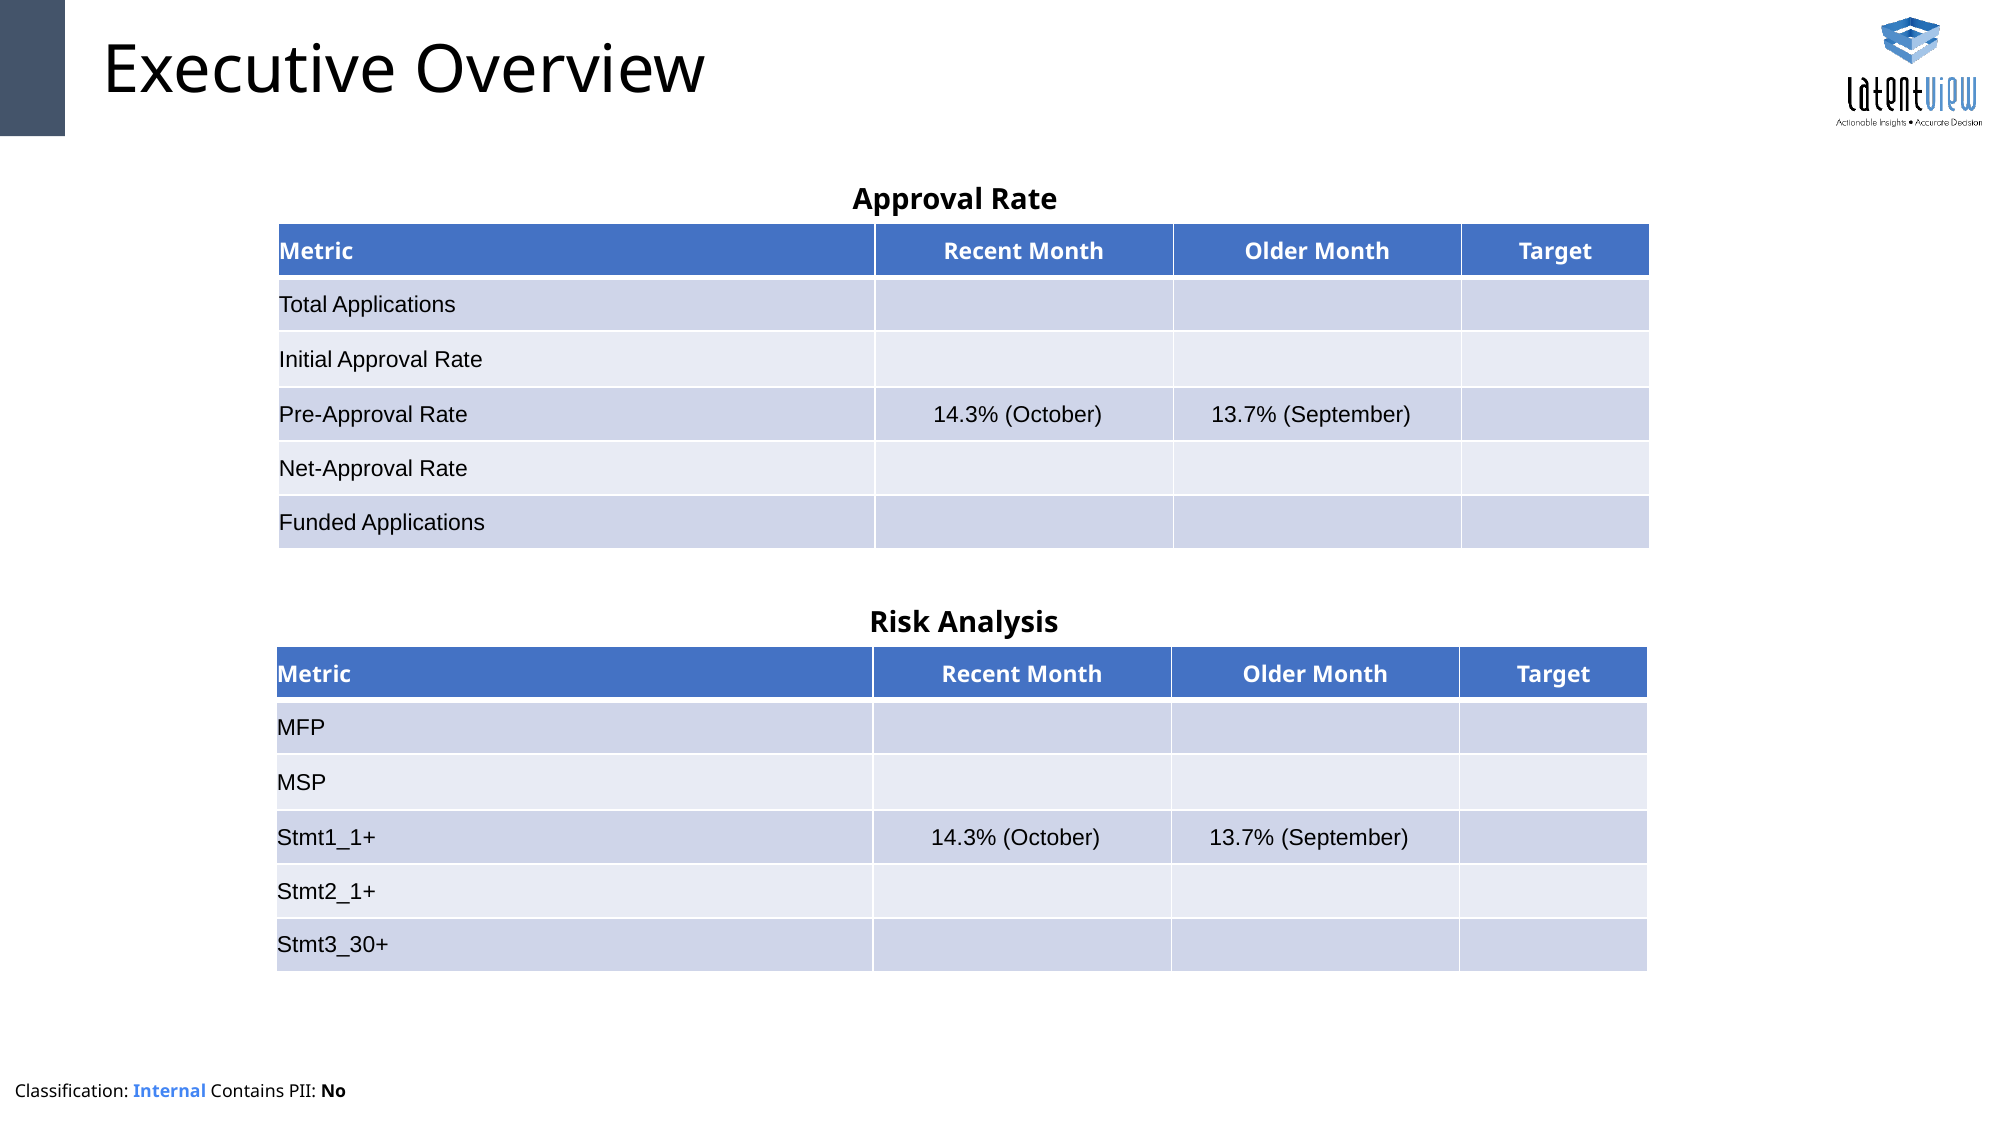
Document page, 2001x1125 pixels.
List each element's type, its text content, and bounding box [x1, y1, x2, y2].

table_cell Net-Approval Rate [279, 442, 874, 494]
table_header Recent Month [876, 224, 1173, 275]
table_cell MSP [277, 755, 872, 809]
table_cell 13.7% (September) [1172, 811, 1459, 863]
table_cell [1460, 755, 1647, 809]
table_cell [1174, 496, 1461, 548]
table_header Older Month [1172, 647, 1459, 697]
table_cell [876, 332, 1173, 386]
table_cell [876, 280, 1173, 330]
text_box Risk Analysis [681, 595, 1247, 646]
table_cell Initial Approval Rate [279, 332, 874, 386]
table_header Recent Month [874, 647, 1171, 697]
table_cell Pre-Approval Rate [279, 388, 874, 440]
table_cell [874, 755, 1171, 809]
table_cell Stmt2_1+ [277, 865, 872, 917]
table_cell [1172, 865, 1459, 917]
table_cell [1460, 919, 1647, 971]
table_cell 14.3% (October) [874, 811, 1171, 863]
table_cell Stmt3_30+ [277, 919, 872, 971]
table_cell MFP [277, 703, 872, 753]
table_cell [1460, 811, 1647, 863]
table_cell Funded Applications [279, 496, 874, 548]
table_cell [1462, 442, 1649, 494]
table_cell [874, 703, 1171, 753]
table_cell [1174, 332, 1461, 386]
table_header Older Month [1174, 224, 1461, 275]
table_cell [1172, 755, 1459, 809]
table_cell [1174, 280, 1461, 330]
text_box Approval Rate [672, 173, 1238, 223]
table_cell [1174, 442, 1461, 494]
picture [1836, 17, 1982, 127]
table_cell Stmt1_1+ [277, 811, 872, 863]
table_cell [1172, 703, 1459, 753]
table_cell [1462, 280, 1649, 330]
table_cell [876, 496, 1173, 548]
table_cell [1462, 496, 1649, 548]
table_cell [1460, 865, 1647, 917]
table_cell [874, 865, 1171, 917]
table_cell [876, 442, 1173, 494]
table_header Target [1462, 224, 1649, 275]
table_header Metric [277, 647, 872, 697]
table_cell [1462, 332, 1649, 386]
table_header Target [1460, 647, 1647, 697]
table_cell 14.3% (October) [876, 388, 1173, 440]
table_cell [1462, 388, 1649, 440]
table_cell 13.7% (September) [1174, 388, 1461, 440]
table_cell [1460, 703, 1647, 753]
title Executive Overview [87, 17, 1823, 126]
table_cell [1172, 919, 1459, 971]
table_cell Total Applications [279, 280, 874, 330]
table_cell [874, 919, 1171, 971]
table_header Metric [279, 224, 874, 275]
